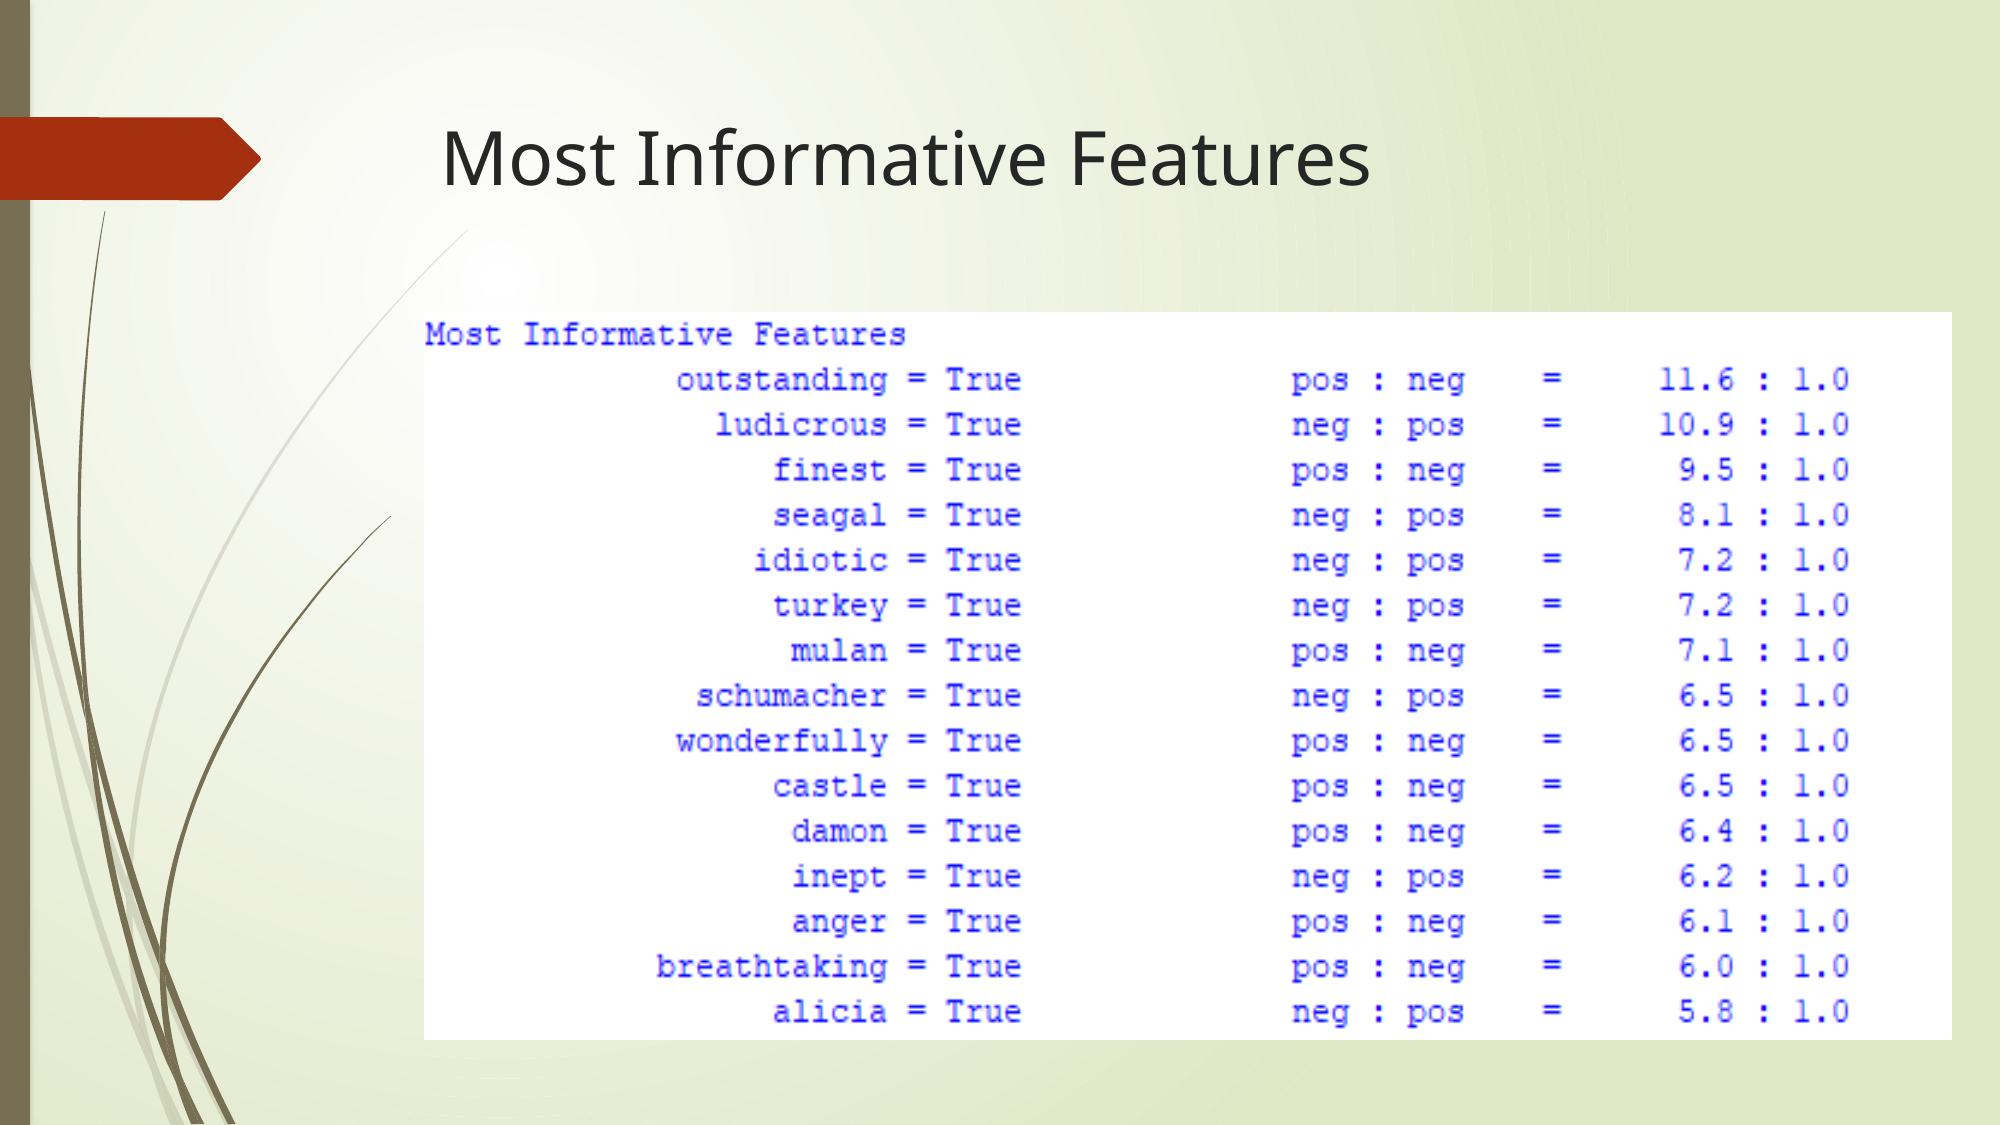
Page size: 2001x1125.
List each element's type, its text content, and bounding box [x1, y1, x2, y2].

picture [424, 312, 1952, 1040]
title Most Informative Features [425, 102, 1888, 312]
